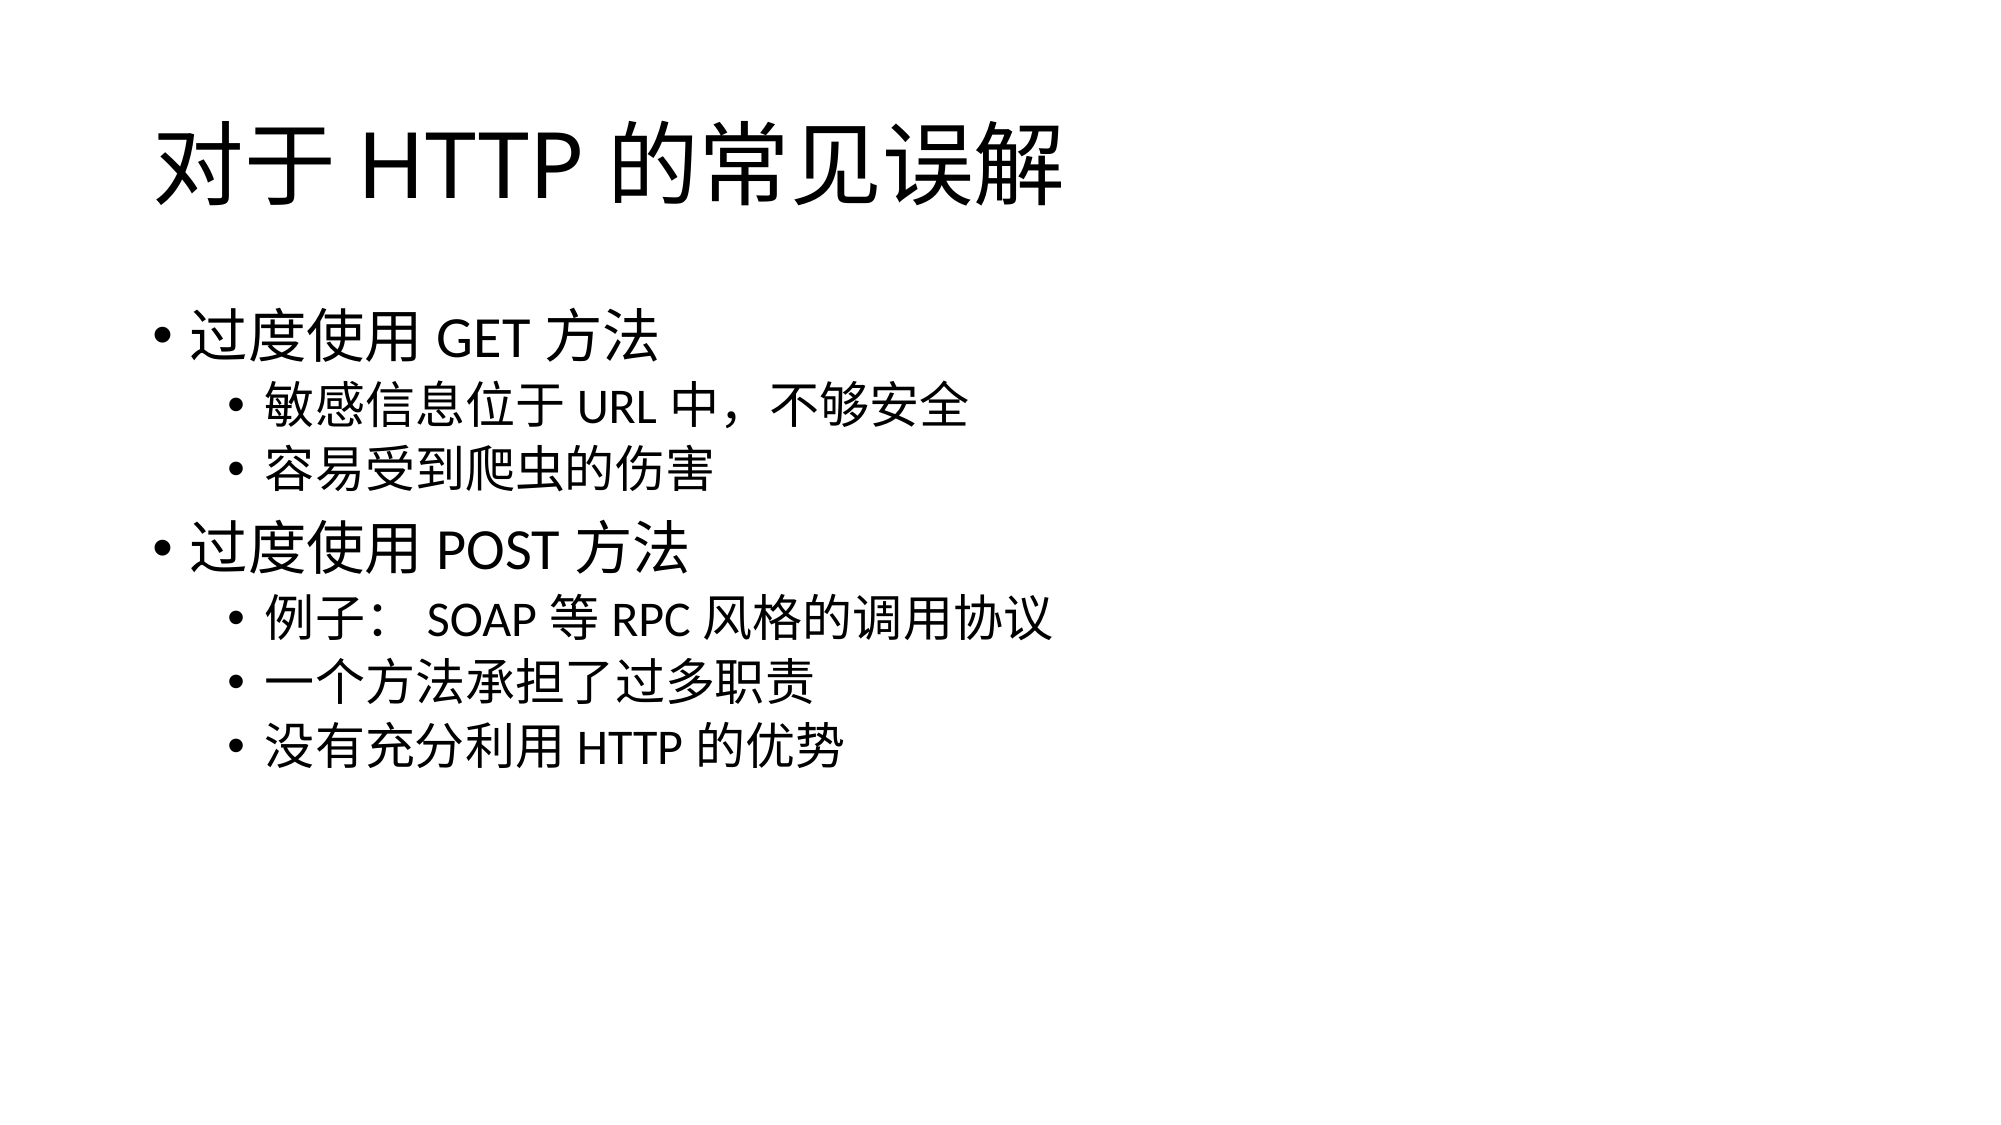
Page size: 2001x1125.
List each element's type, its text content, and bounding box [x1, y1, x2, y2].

list 过度使用GET方法 敏感信息位于URL中，不够安全 容易受到爬虫的伤害 过度使用POST方法 例子：SOAP等RPC风格的调用协议 一个方法承担了过多职责 没有充分利用HTTP的优势 [137, 299, 1863, 1014]
title 对于HTTP的常见误解 [137, 59, 1863, 278]
